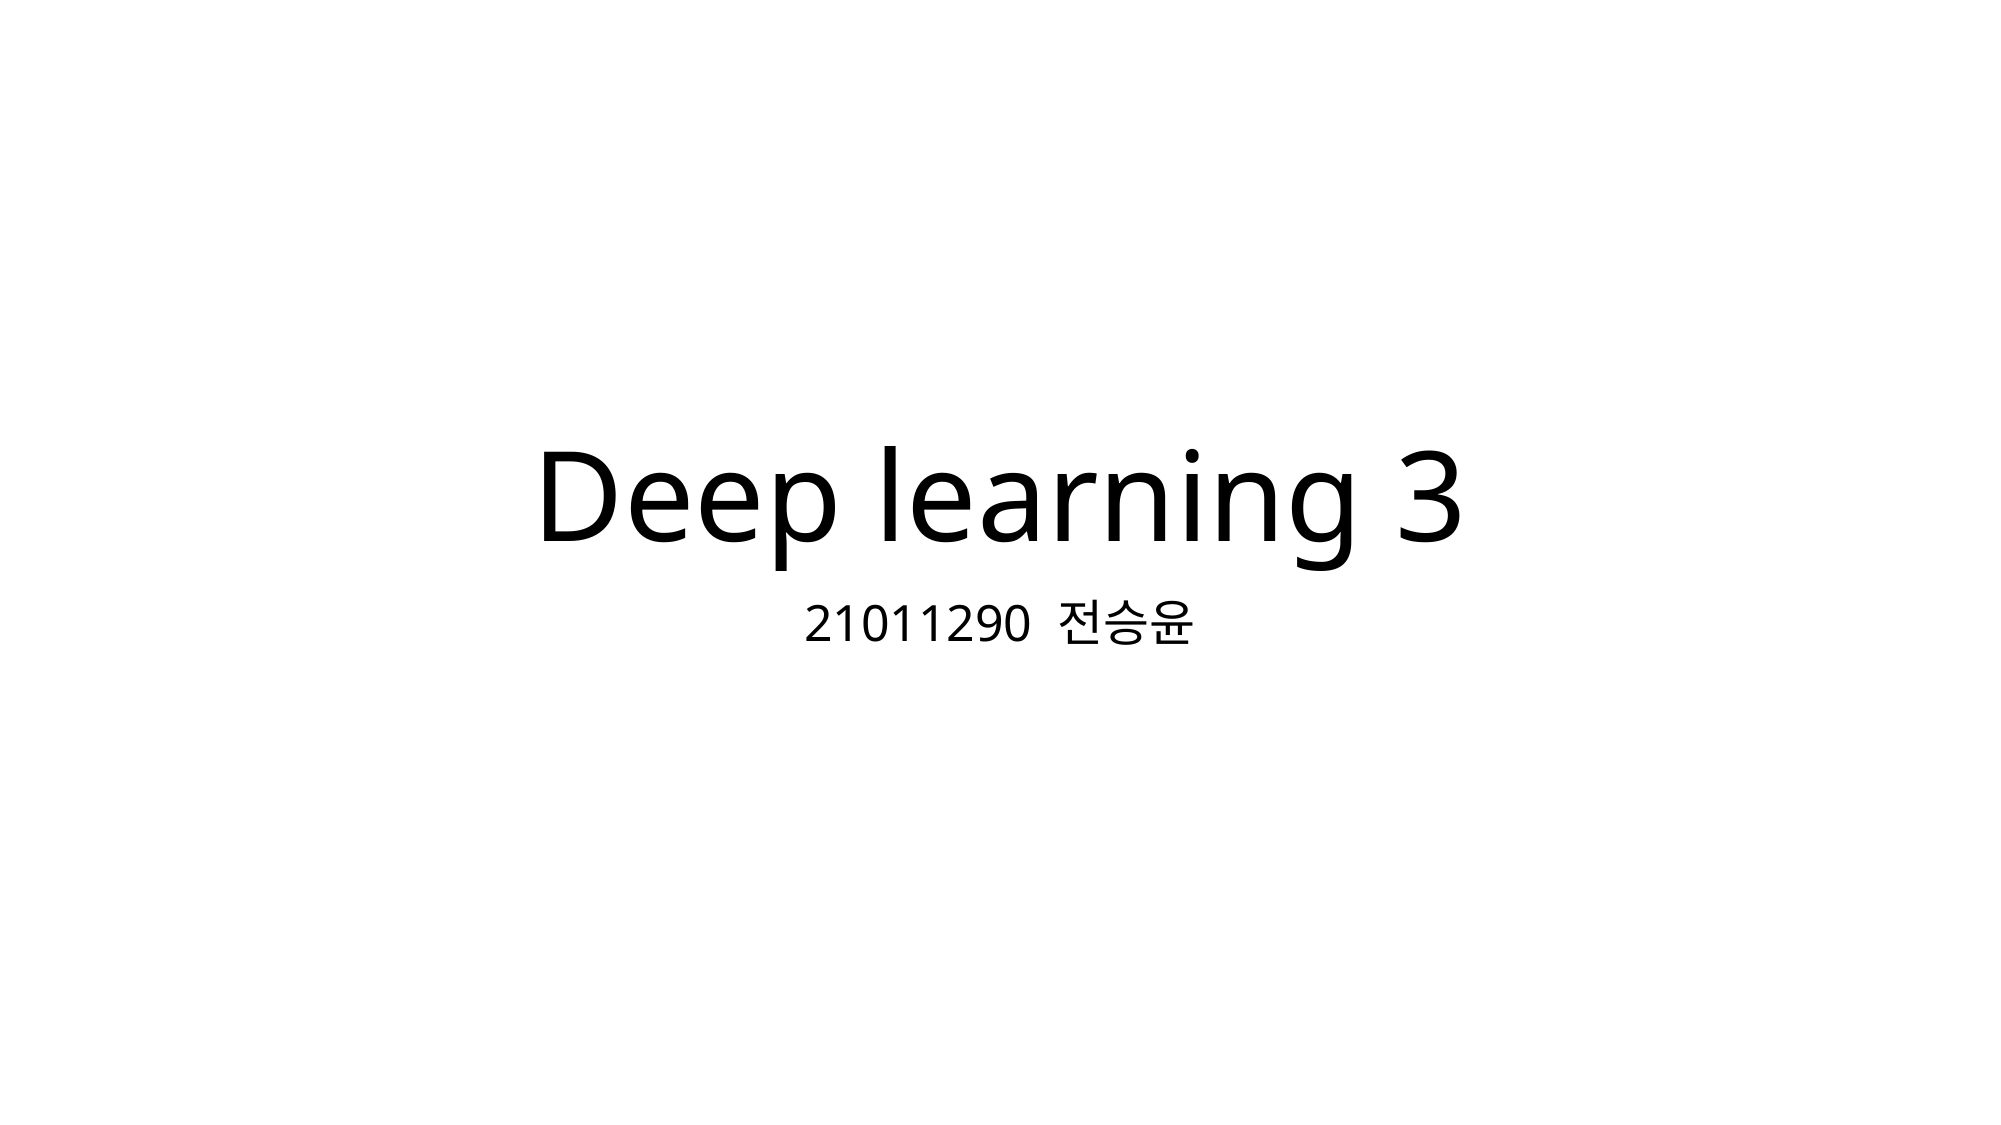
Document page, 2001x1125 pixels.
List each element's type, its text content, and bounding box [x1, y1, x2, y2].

title Deep learning 3 [249, 184, 1750, 576]
subtitle 21011290 전승윤 [249, 590, 1750, 863]
